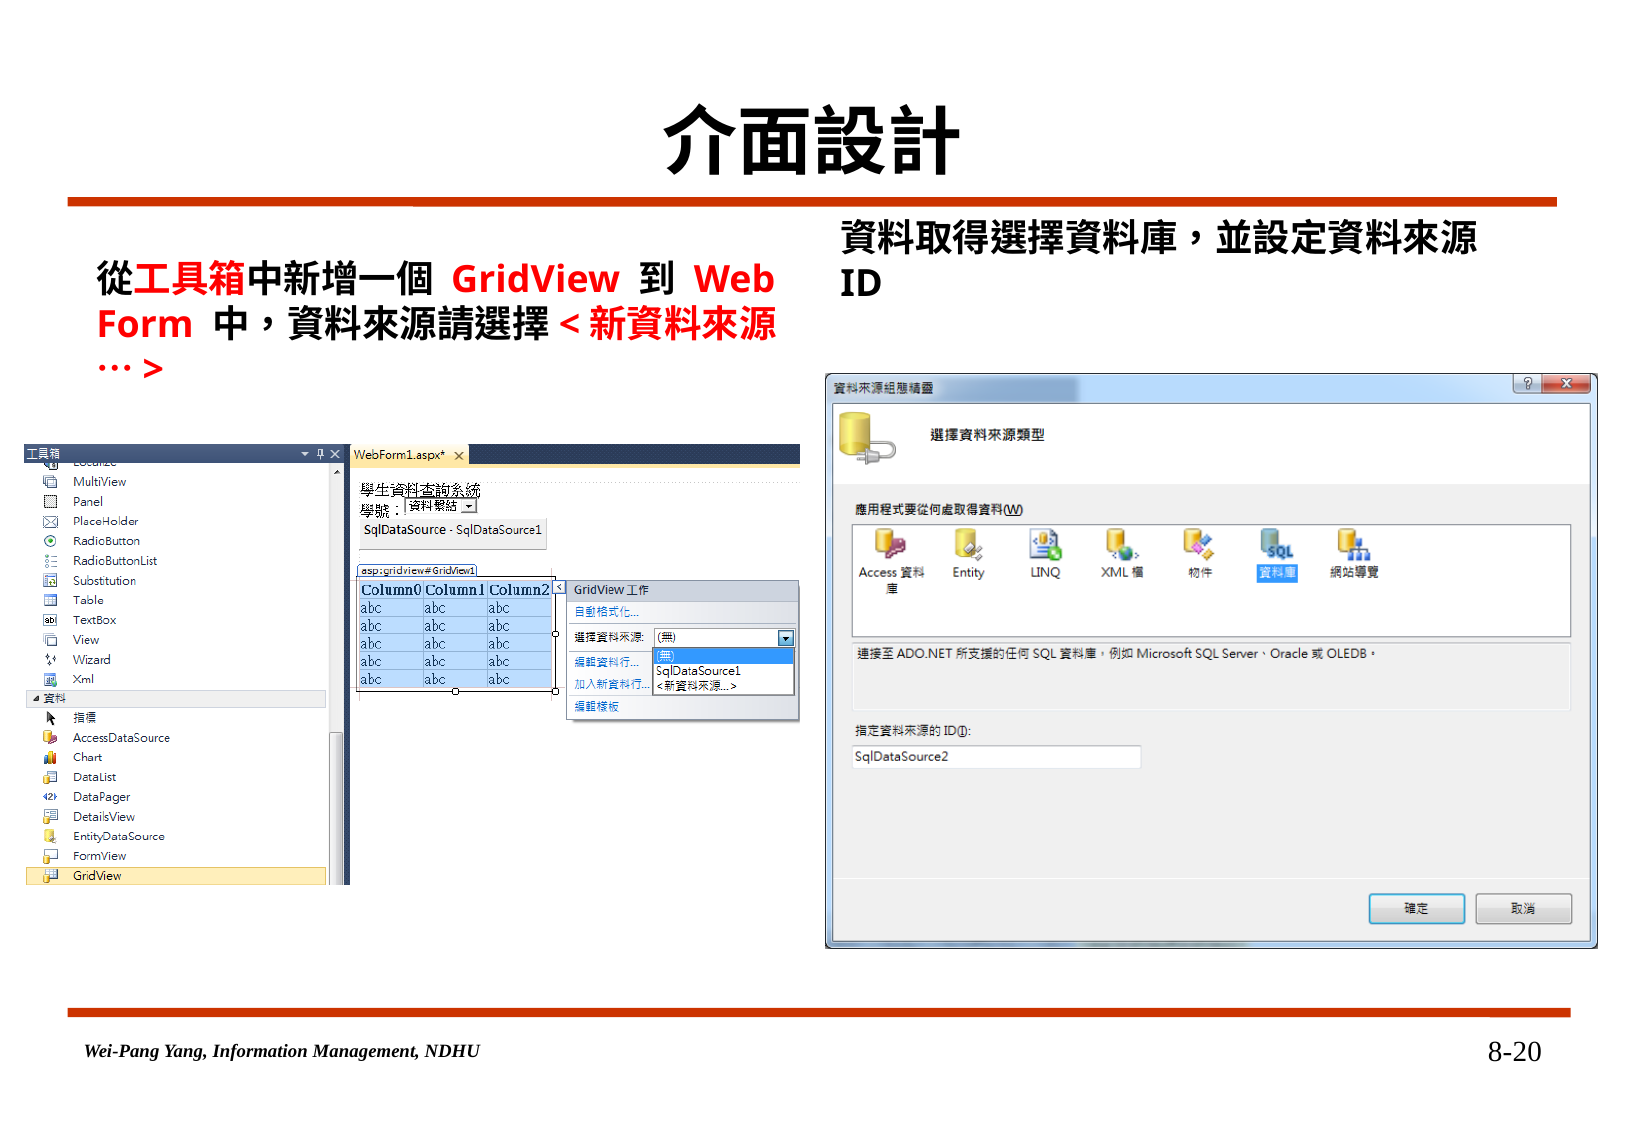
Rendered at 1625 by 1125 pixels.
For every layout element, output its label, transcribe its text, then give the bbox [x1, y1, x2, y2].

title 介面設計 [81, 45, 1544, 233]
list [824, 373, 1598, 949]
list 從工具箱中新增一個 GridView 到 Web Form 中，資料來源請選擇<新資料來源…> [81, 251, 800, 398]
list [24, 444, 800, 886]
slide_number 8-20 [1218, 1025, 1557, 1100]
list 資料取得選擇資料庫，並設定資料來源ID [825, 251, 1544, 357]
